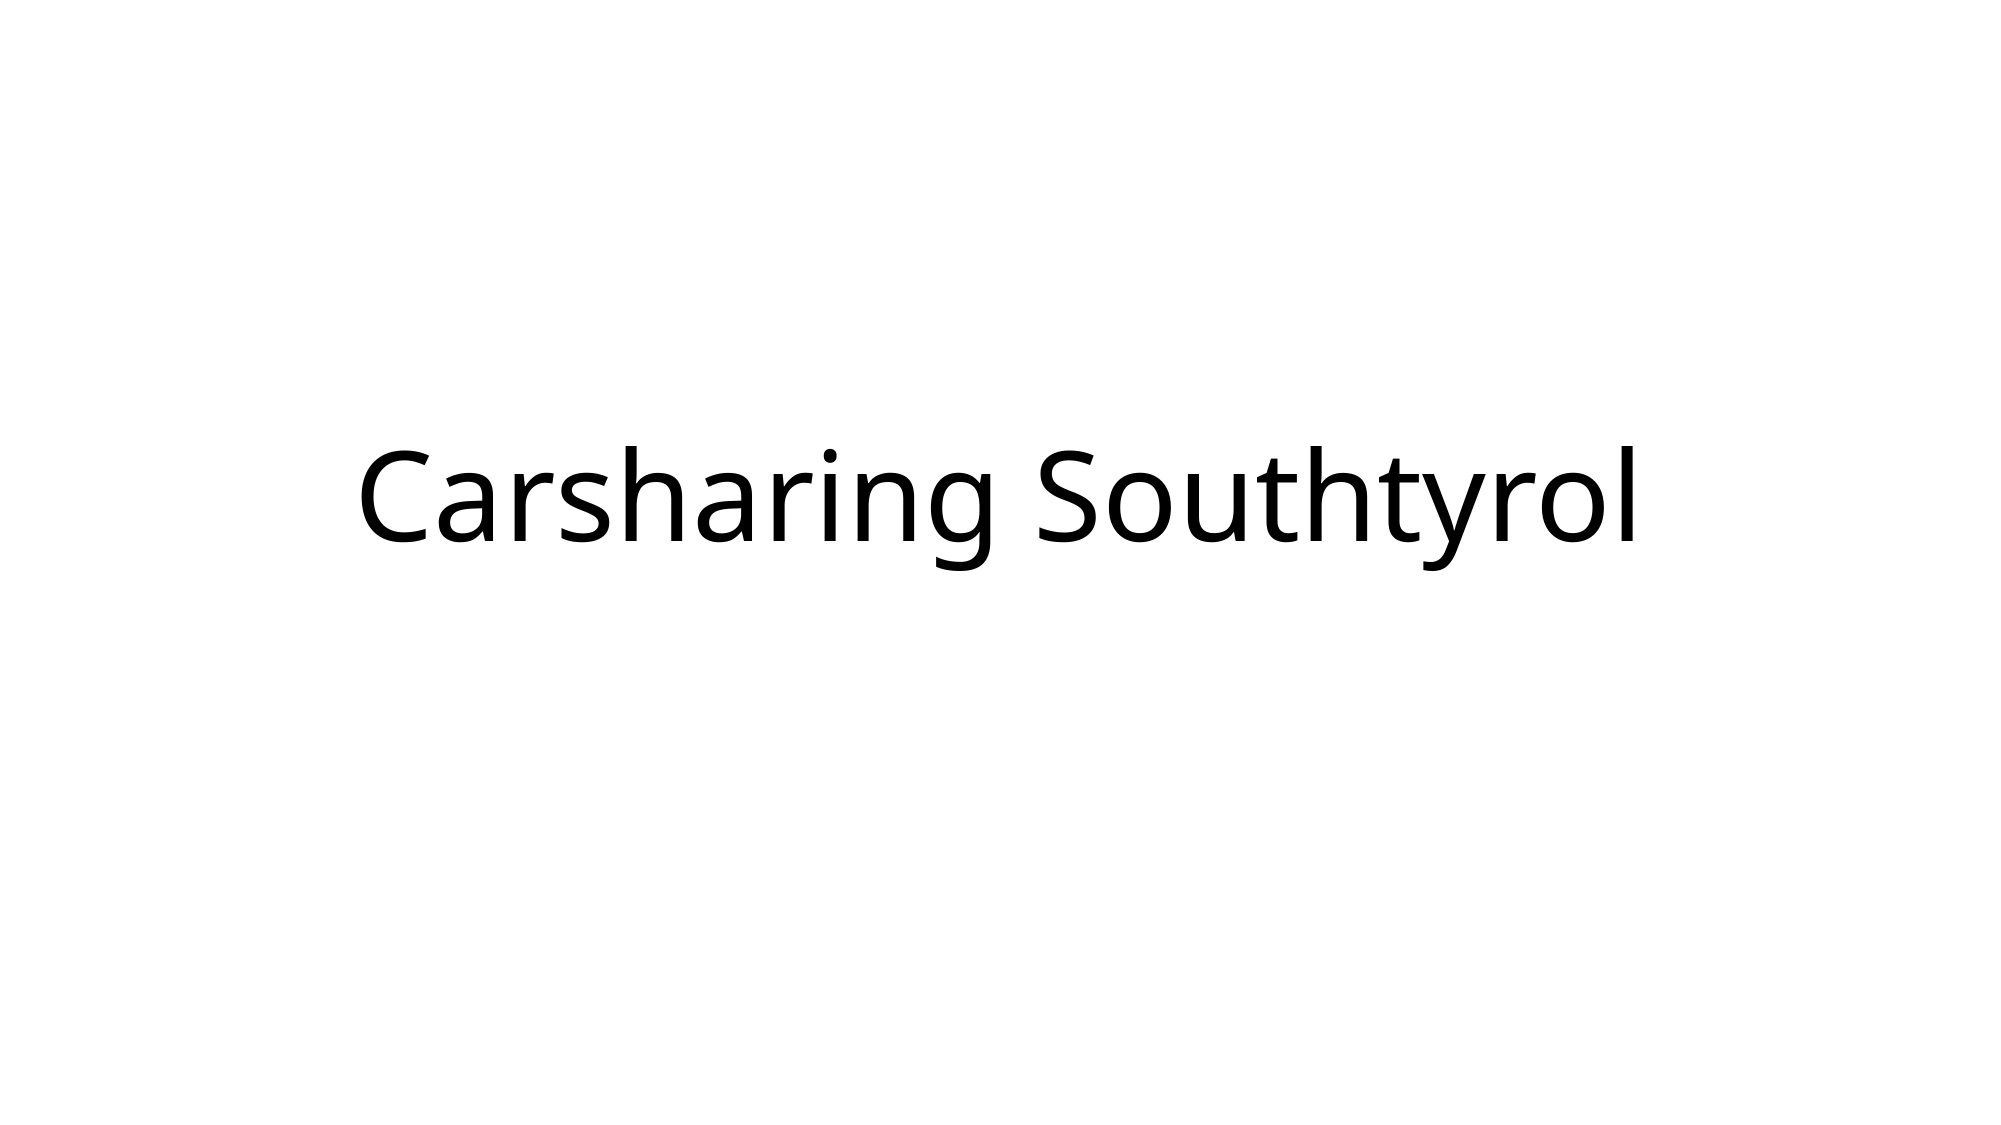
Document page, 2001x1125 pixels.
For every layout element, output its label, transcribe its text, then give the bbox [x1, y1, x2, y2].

title Carsharing Southtyrol [249, 184, 1750, 576]
